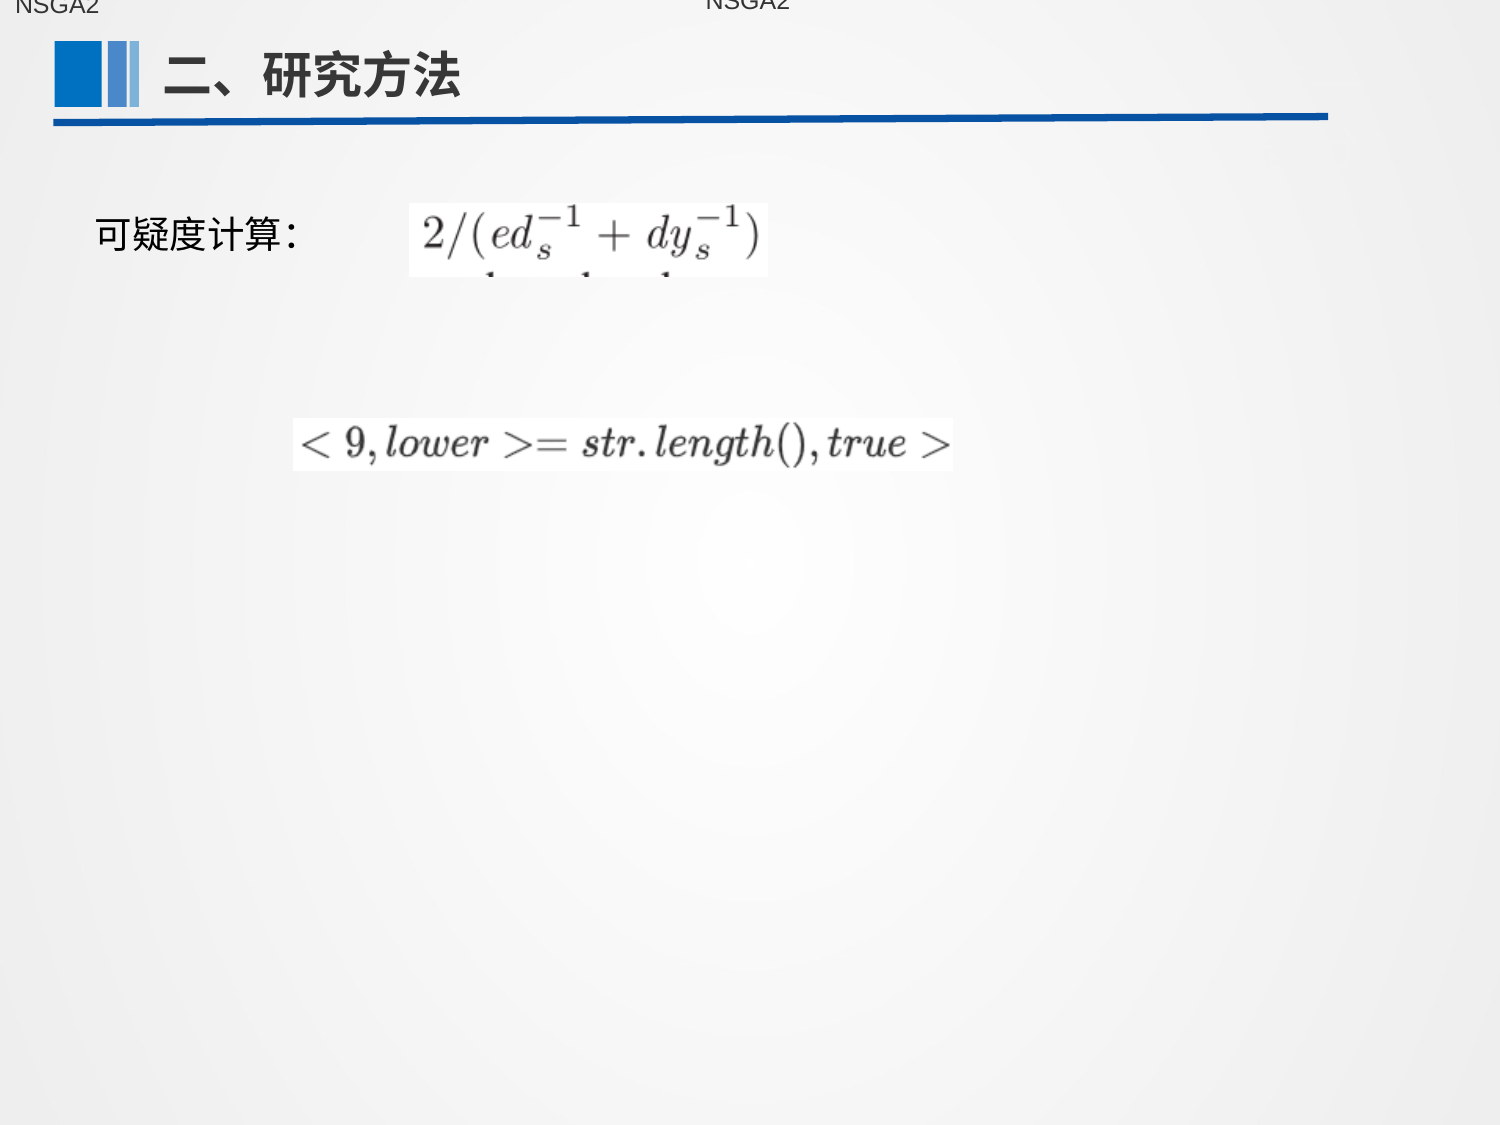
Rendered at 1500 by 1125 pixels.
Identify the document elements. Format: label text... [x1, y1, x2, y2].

text_box 二、研究方法 [147, 35, 652, 111]
text_box NSGA2 [690, 0, 810, 23]
text_box 第一部分 [1245, 47, 1424, 182]
text_box 可疑度计算： [79, 203, 409, 263]
picture [0, 27, 1500, 1125]
text_box [129, 41, 139, 107]
text_box NSGA2 [0, 0, 1500, 27]
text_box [53, 116, 1329, 123]
text_box [107, 41, 127, 107]
text_box [54, 41, 102, 107]
